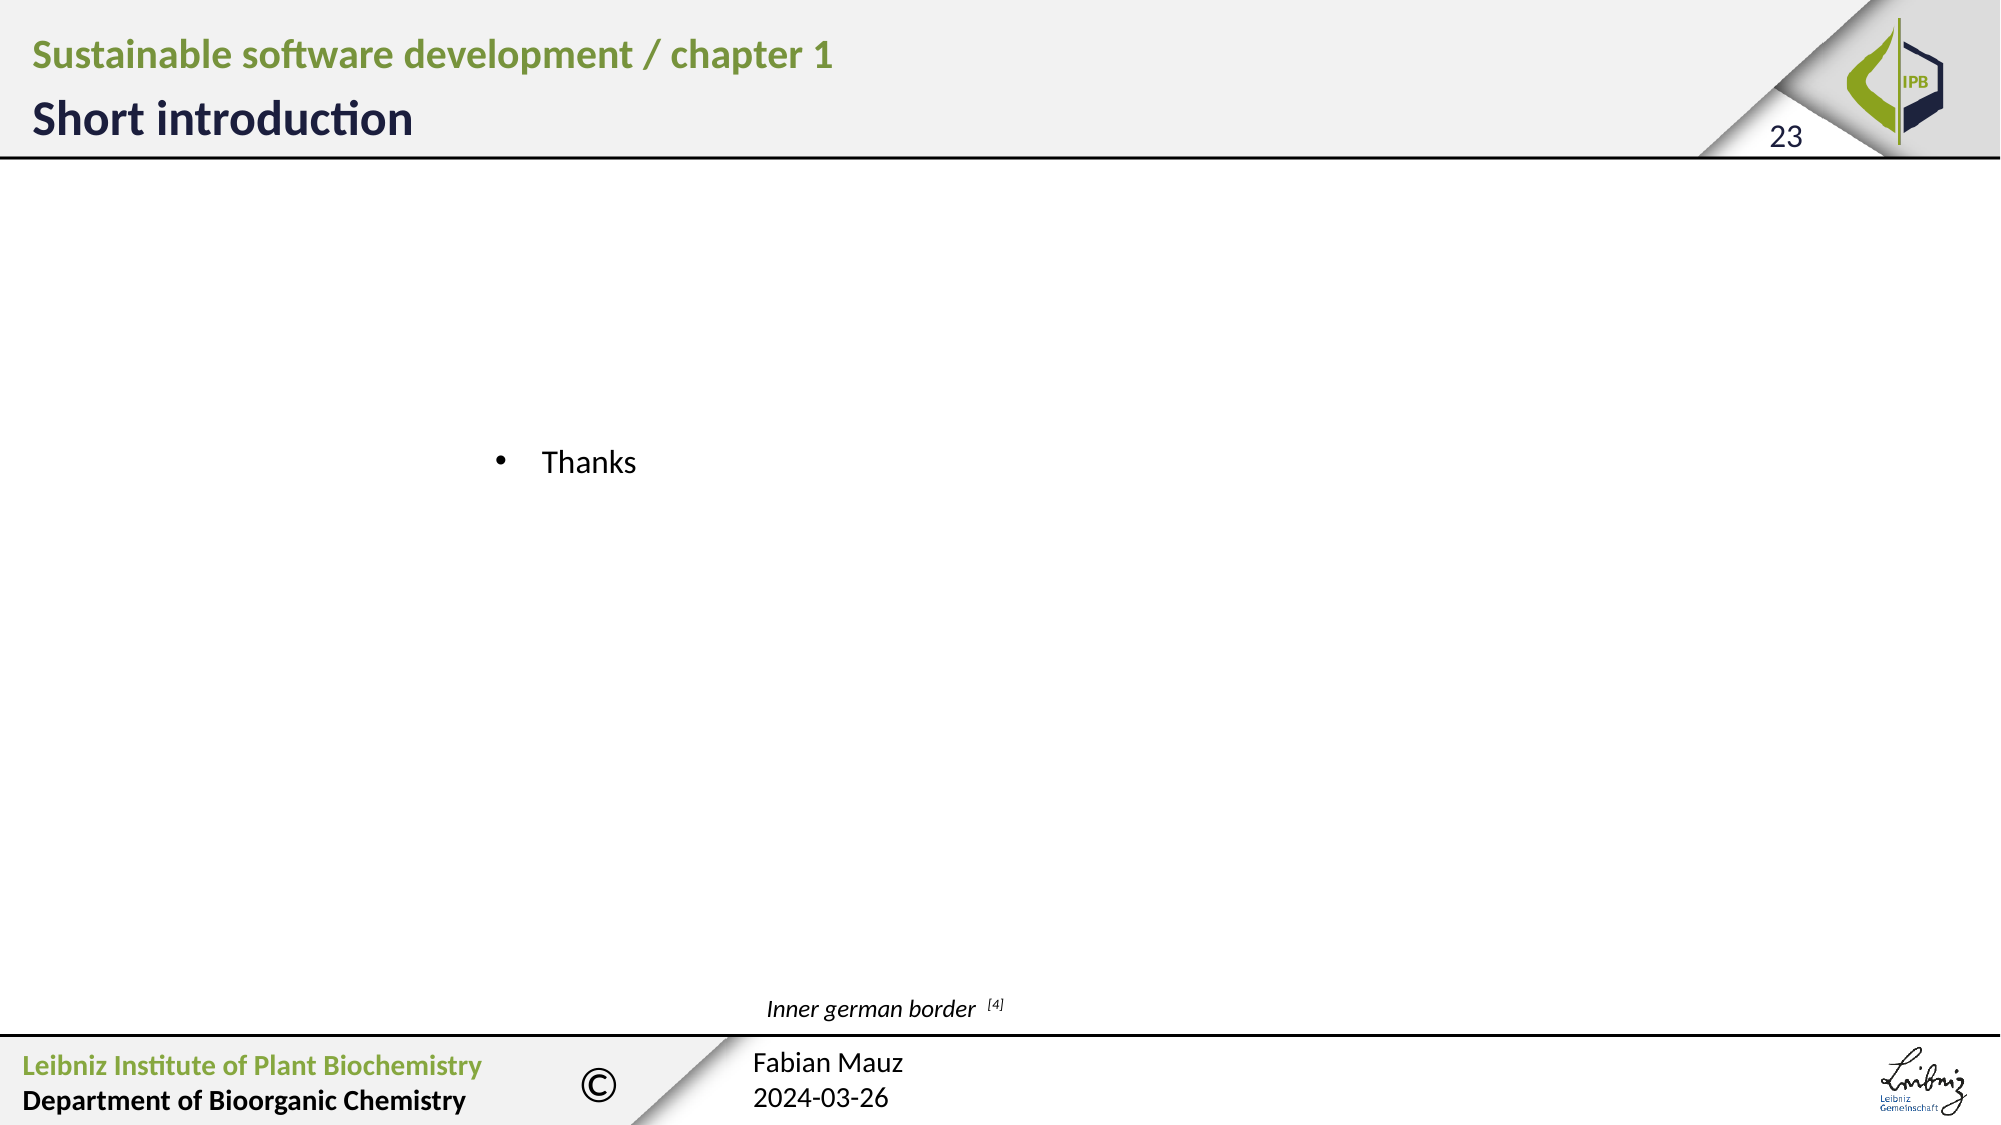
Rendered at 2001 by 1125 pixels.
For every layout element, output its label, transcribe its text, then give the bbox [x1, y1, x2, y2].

list Short introduction [17, 79, 1223, 149]
text_box Thanks [480, 432, 1458, 533]
text_box Inner german border [4] [751, 984, 1047, 1030]
list Sustainable software development / chapter 1 [17, 19, 1223, 79]
picture [0, 0, 2001, 1125]
